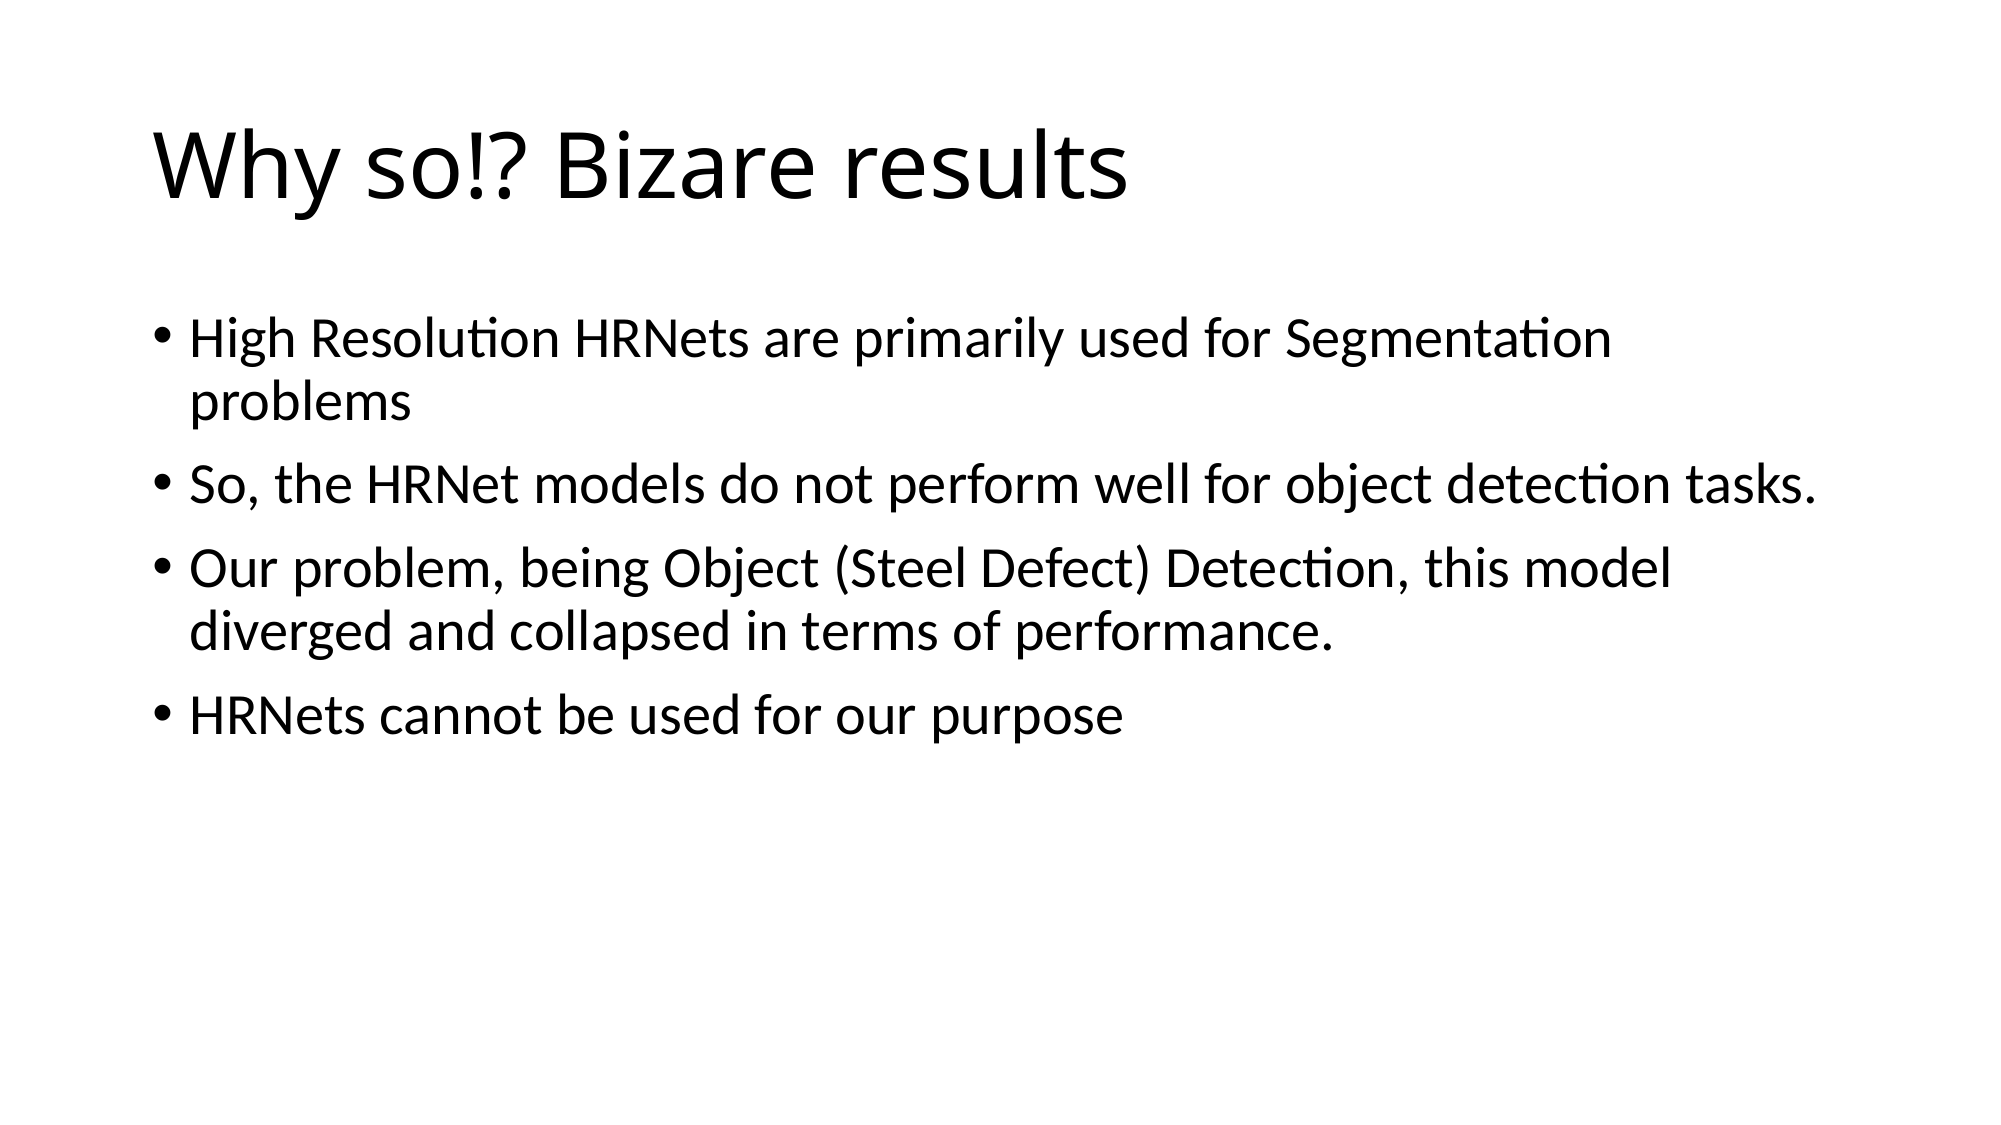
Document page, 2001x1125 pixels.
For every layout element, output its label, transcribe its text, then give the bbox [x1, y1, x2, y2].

list High Resolution HRNets are primarily used for Segmentation problems So, the HRNet models do not perform well for object detection tasks. Our problem, being Object (Steel Defect) Detection, this model diverged and collapsed in terms of performance. HRNets cannot be used for our purpose [137, 299, 1863, 1014]
title Why so!? Bizare results [137, 59, 1863, 278]
